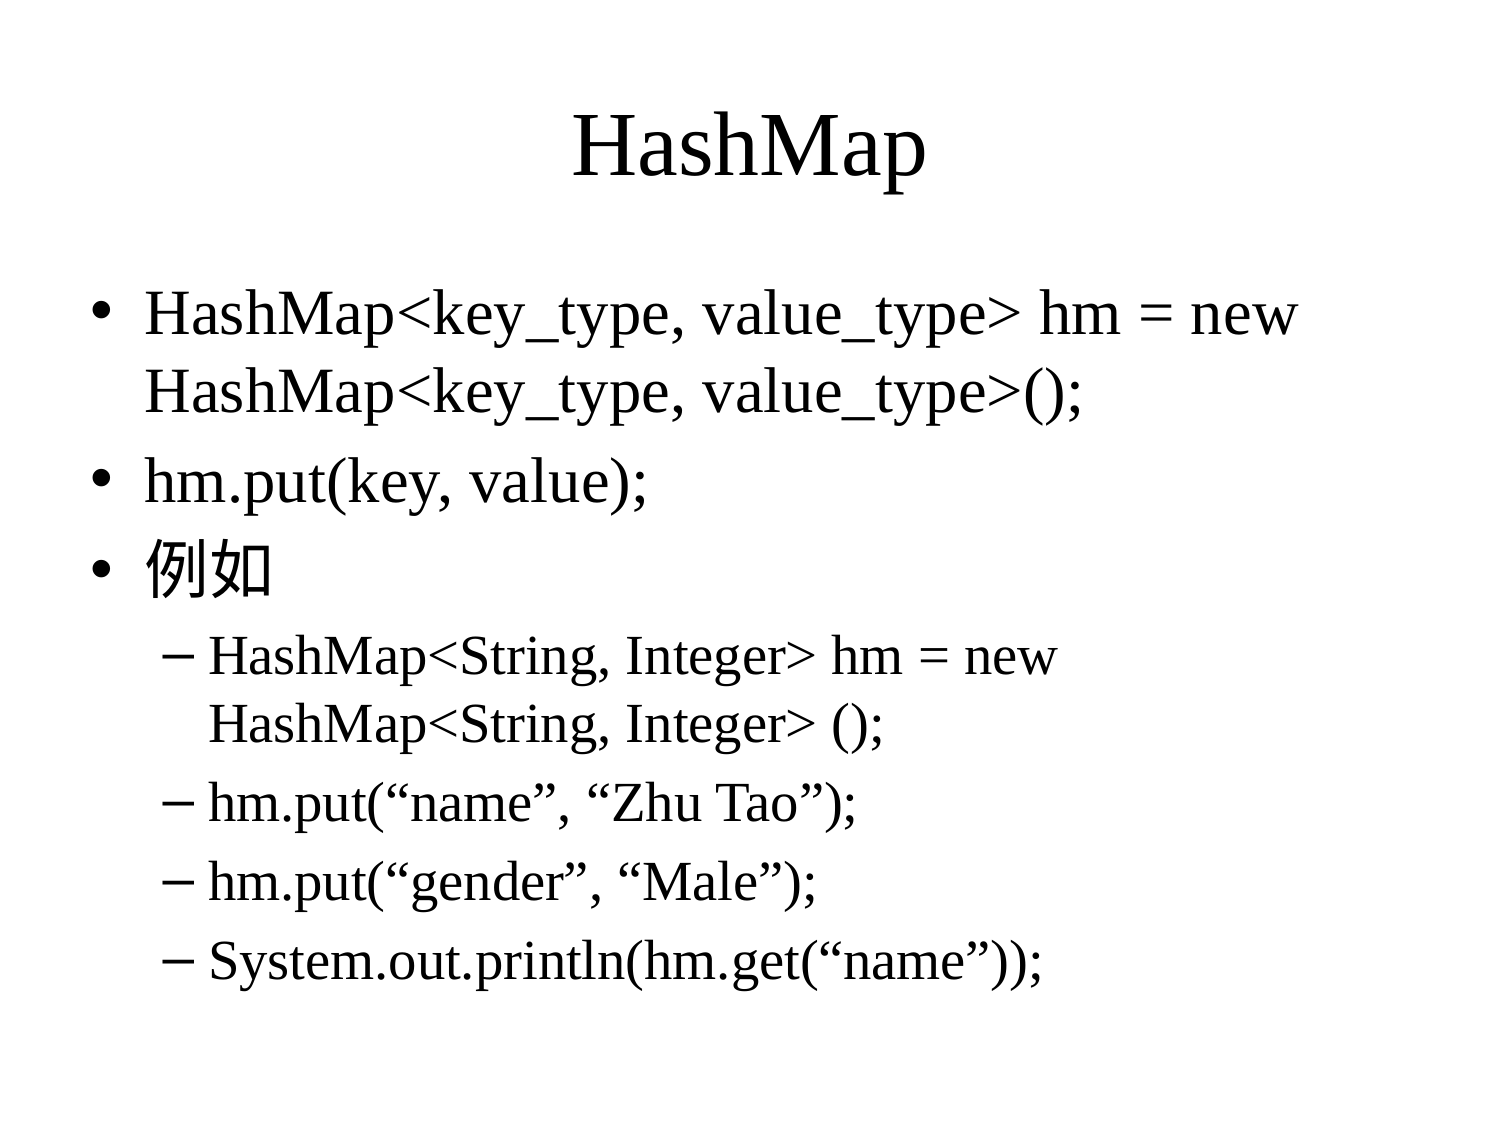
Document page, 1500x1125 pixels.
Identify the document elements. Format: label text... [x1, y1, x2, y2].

list HashMap<key_type, value_type> hm = new HashMap<key_type, value_type>(); hm.put(key, value); 例如 HashMap<String, Integer> hm = new HashMap<String, Integer> (); hm.put(“name”, “Zhu Tao”); hm.put(“gender”, “Male”); System.out.println(hm.get(“name”)); [75, 262, 1425, 1005]
title HashMap [75, 45, 1425, 233]
